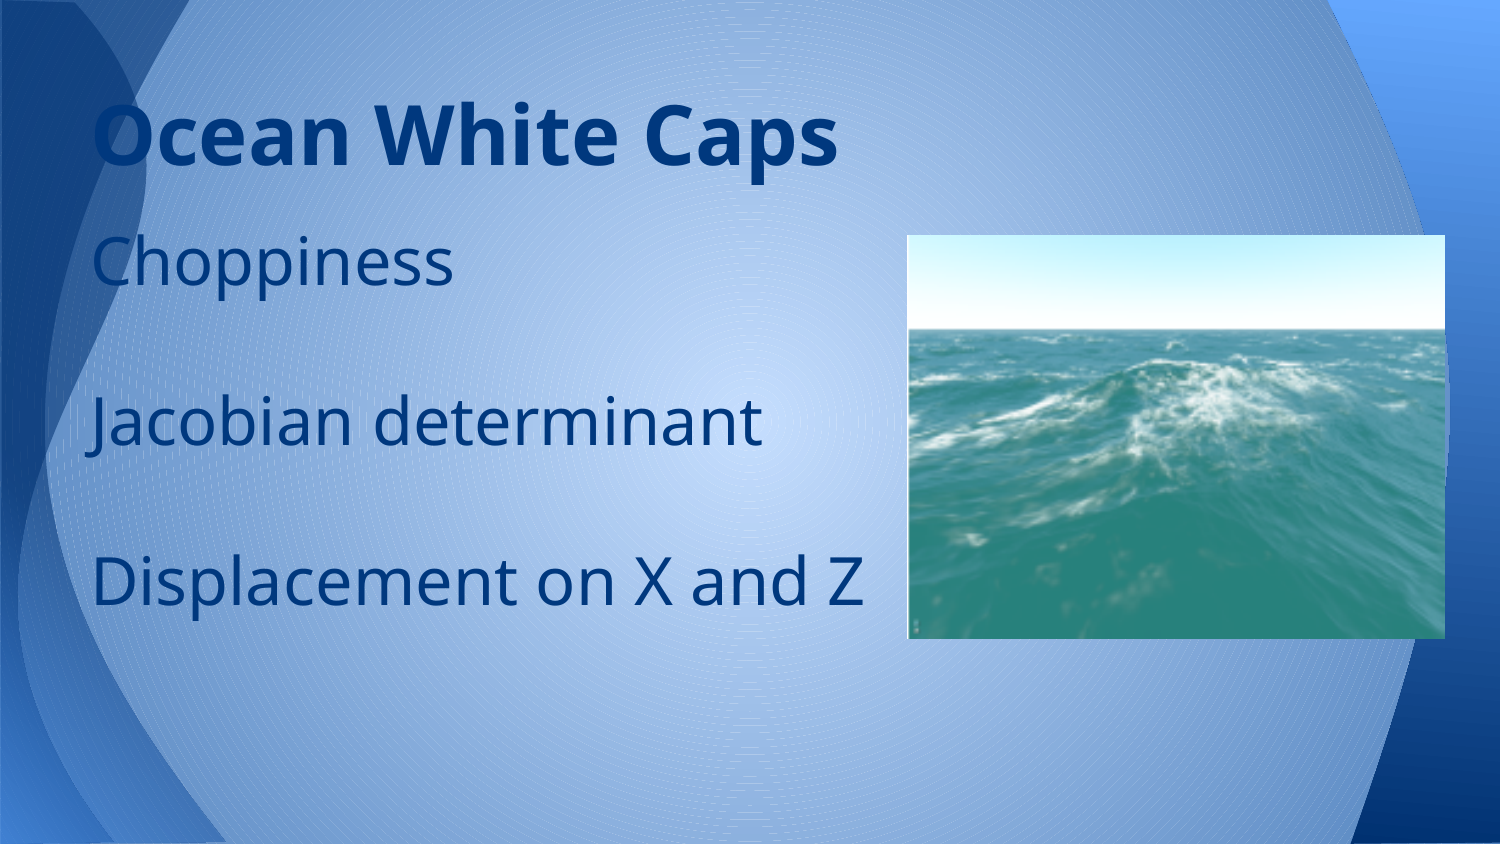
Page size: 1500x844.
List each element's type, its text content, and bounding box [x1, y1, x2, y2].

title Ocean White Caps [75, 33, 1425, 197]
list Choppiness Jacobian determinant Displacement on X and Z [75, 204, 1425, 800]
picture [907, 235, 1445, 640]
